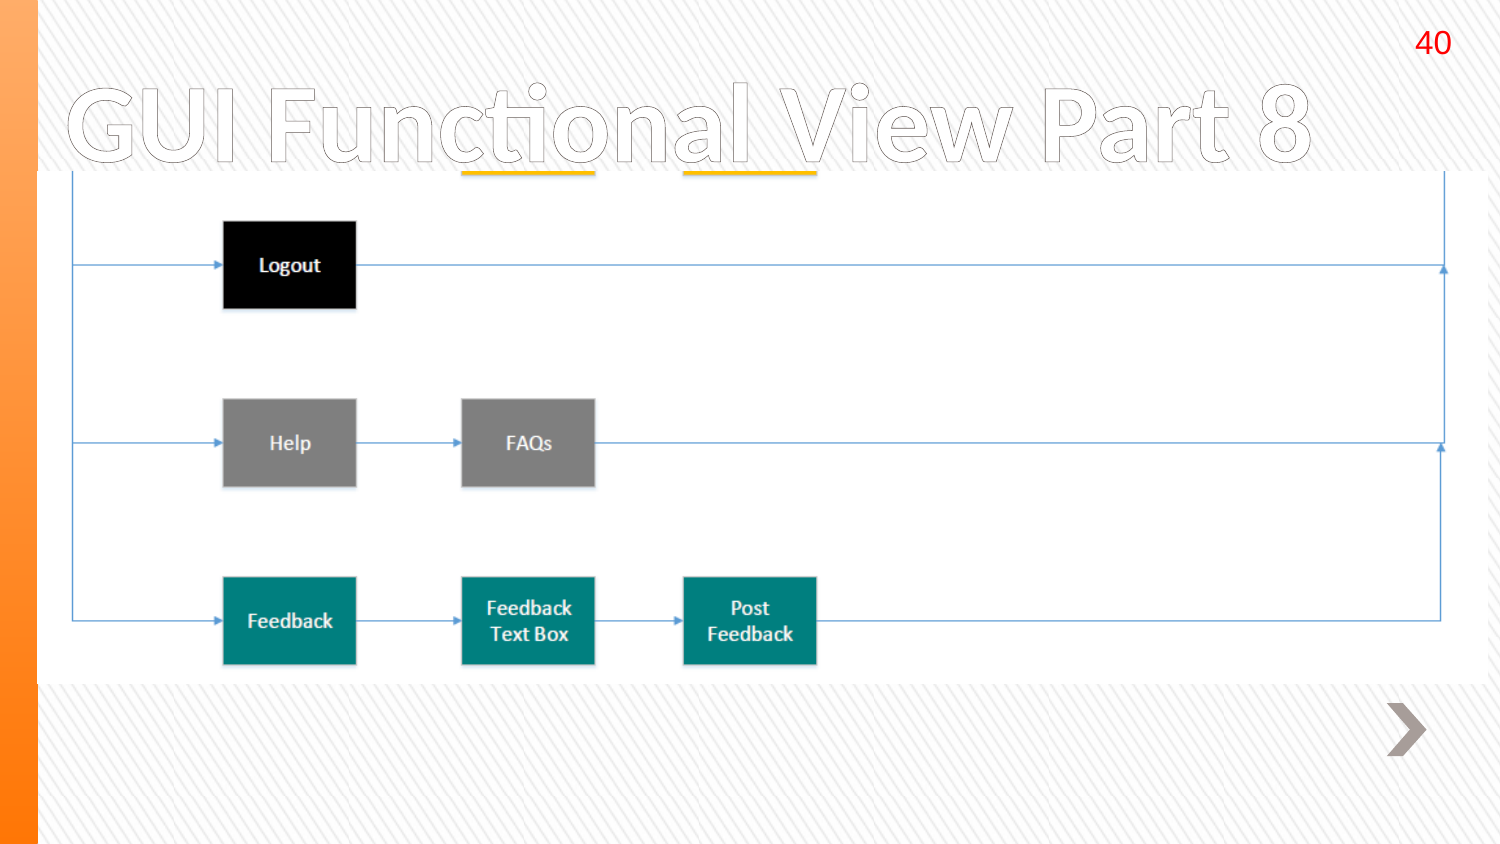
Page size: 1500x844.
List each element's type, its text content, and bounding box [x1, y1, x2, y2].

title GUI Functional View Part 8 [50, 34, 1448, 129]
slide_number 40 [1400, 9, 1490, 74]
picture [37, 171, 1488, 684]
